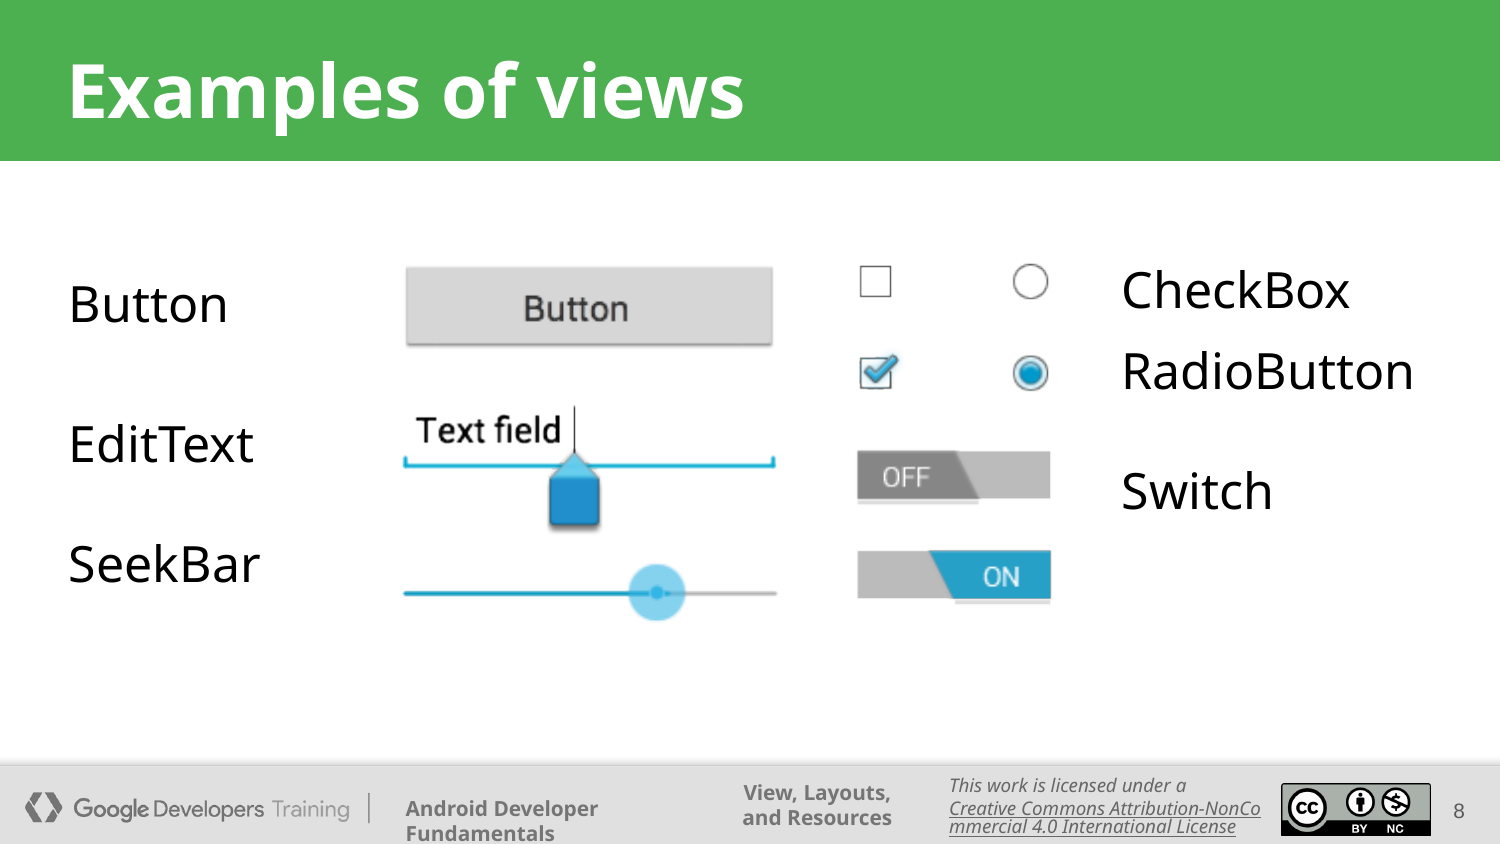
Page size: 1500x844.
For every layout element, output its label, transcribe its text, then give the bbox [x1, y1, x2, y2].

text_box Button EditText SeekBar [53, 257, 354, 629]
text_box CheckBox RadioButton Switch [1106, 243, 1472, 636]
picture [0, 161, 1500, 844]
slide_number 8 [1389, 777, 1480, 842]
title Examples of views [51, 28, 1472, 122]
